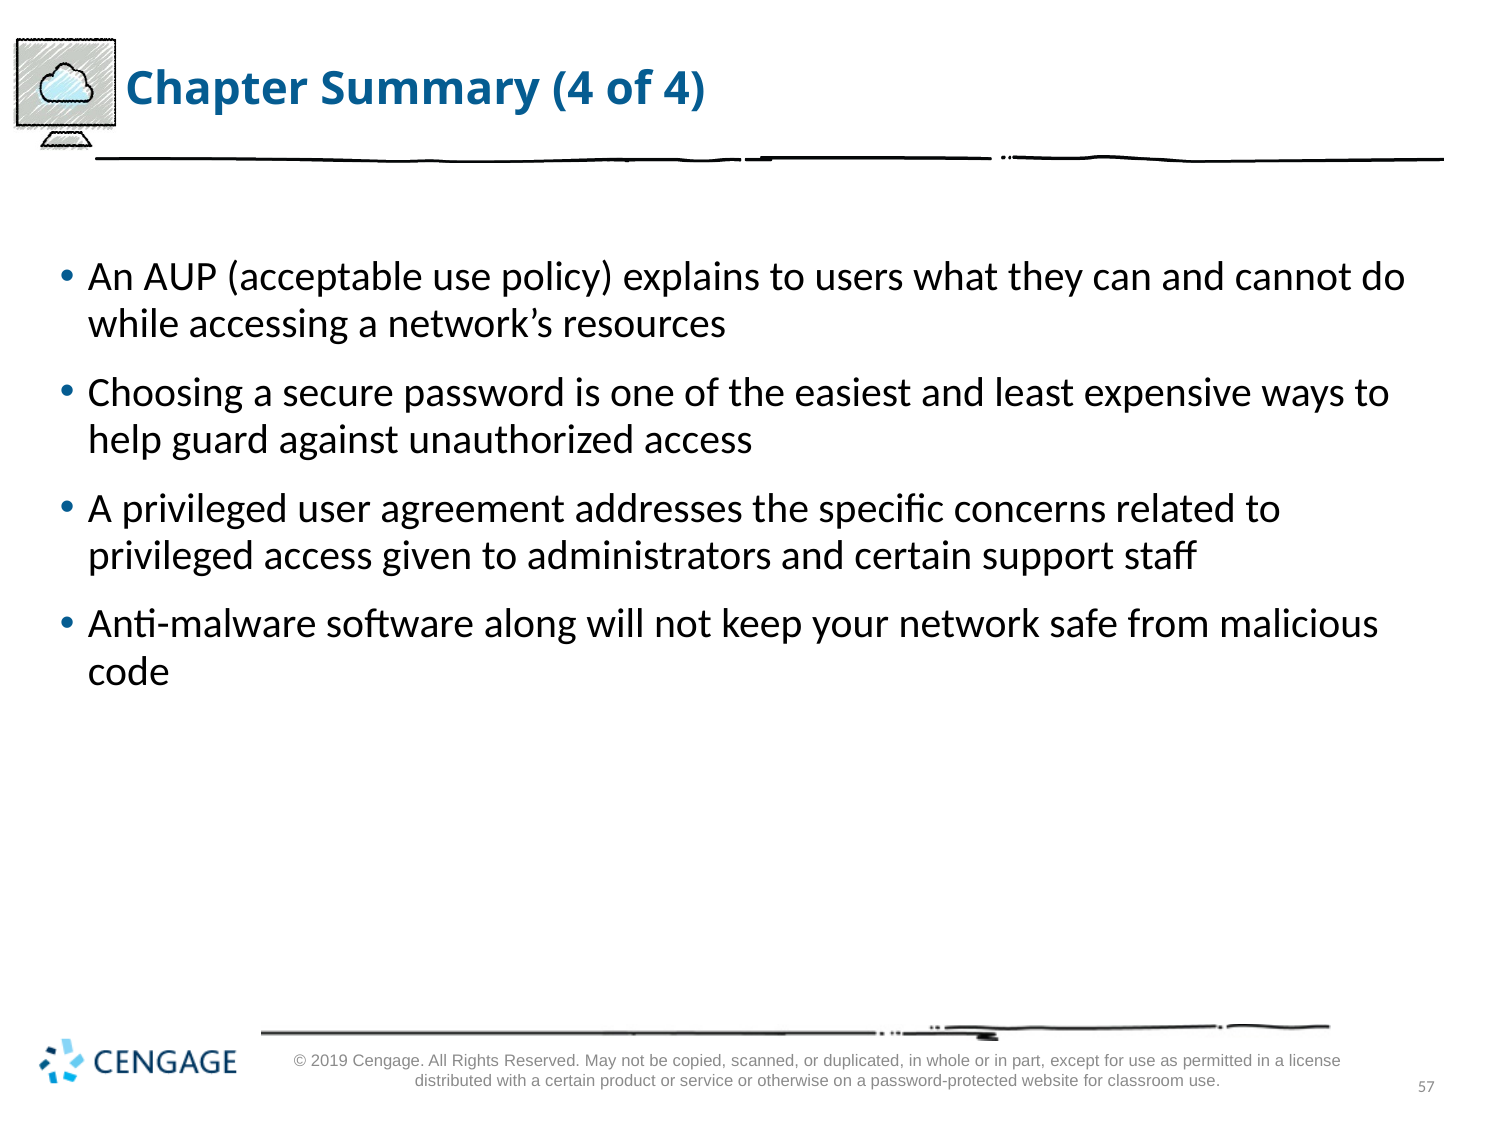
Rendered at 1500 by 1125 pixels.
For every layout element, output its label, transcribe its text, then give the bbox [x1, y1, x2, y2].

picture [261, 1024, 1331, 1041]
picture [19, 1025, 249, 1096]
footer © 2019 Cengage. All Rights Reserved. May not be copied, scanned, or duplicated, in whole or in part, except for use as permitted in a license distributed with a certain product or service or otherwise on a password-protected website for classroom use. [262, 1050, 1375, 1091]
list An A U P (acceptable use policy) explains to users what they can and cannot do while accessing a network’s resources Choosing a secure password is one of the easiest and least expensive ways to help guard against unauthorized access A privileged user agreement addresses the specific concerns related to privileged access given to administrators and certain support staff Anti-malware software along will not keep your network safe from malicious code [59, 252, 1441, 712]
picture [13, 36, 117, 151]
title Chapter Summary (4 of 4) [125, 66, 1442, 116]
picture [95, 155, 1444, 163]
